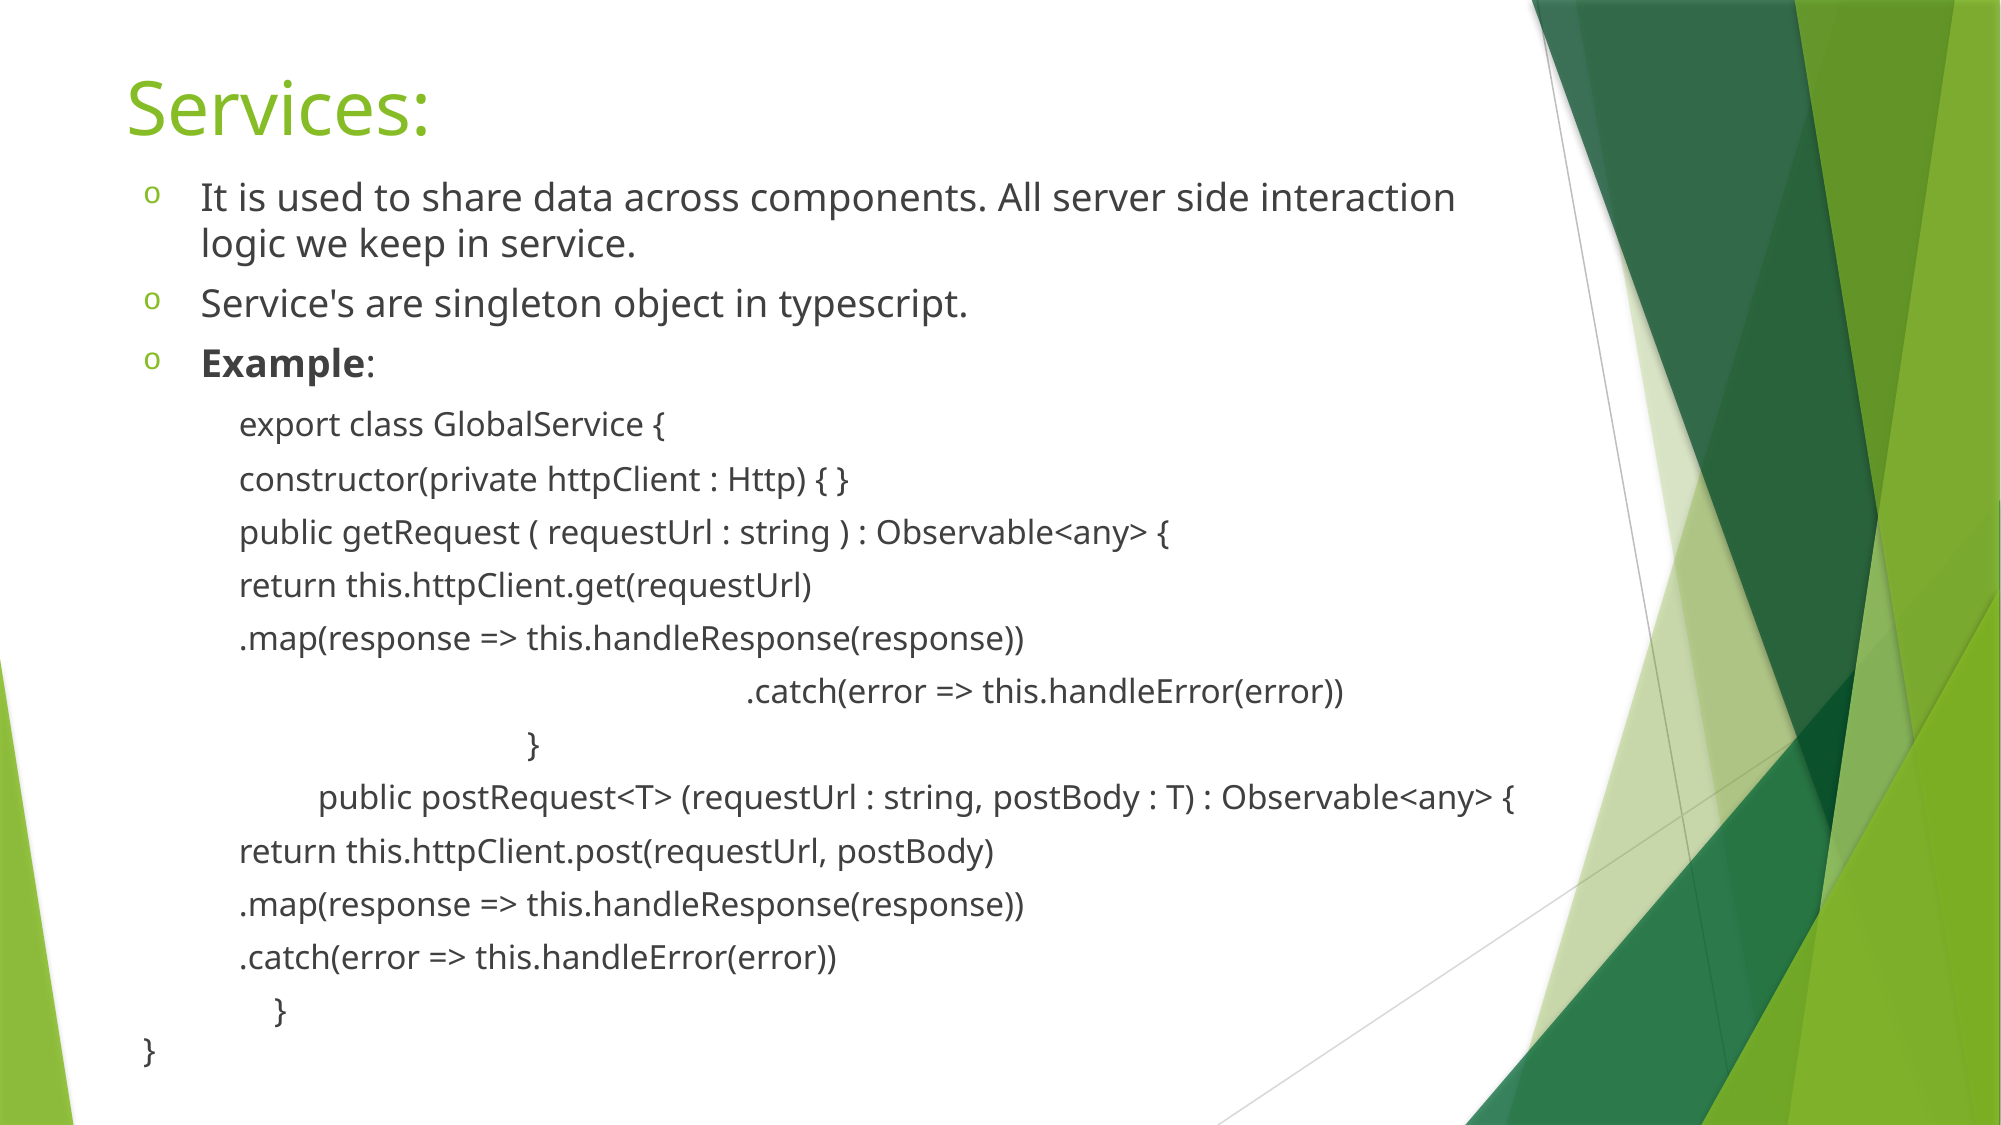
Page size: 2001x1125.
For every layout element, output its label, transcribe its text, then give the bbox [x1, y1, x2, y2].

list It is used to share data across components. All server side interaction logic we keep in service. Service's are singleton object in typescript. Example: export class GlobalService { constructor(private httpClient : Http) { } public getRequest ( requestUrl : string ) : Observable<any> { return this.httpClient.get(requestUrl) .map(response => this.handleResponse(response)) .catch(error => this.handleError(error)) } public postRequest<T> (requestUrl : string, postBody : T) : Observable<any> { return this.httpClient.post(requestUrl, postBody) .map(response => this.handleResponse(response)) .catch(error => this.handleError(error)) } } [128, 164, 1539, 1077]
title Services: [111, 52, 1522, 165]
